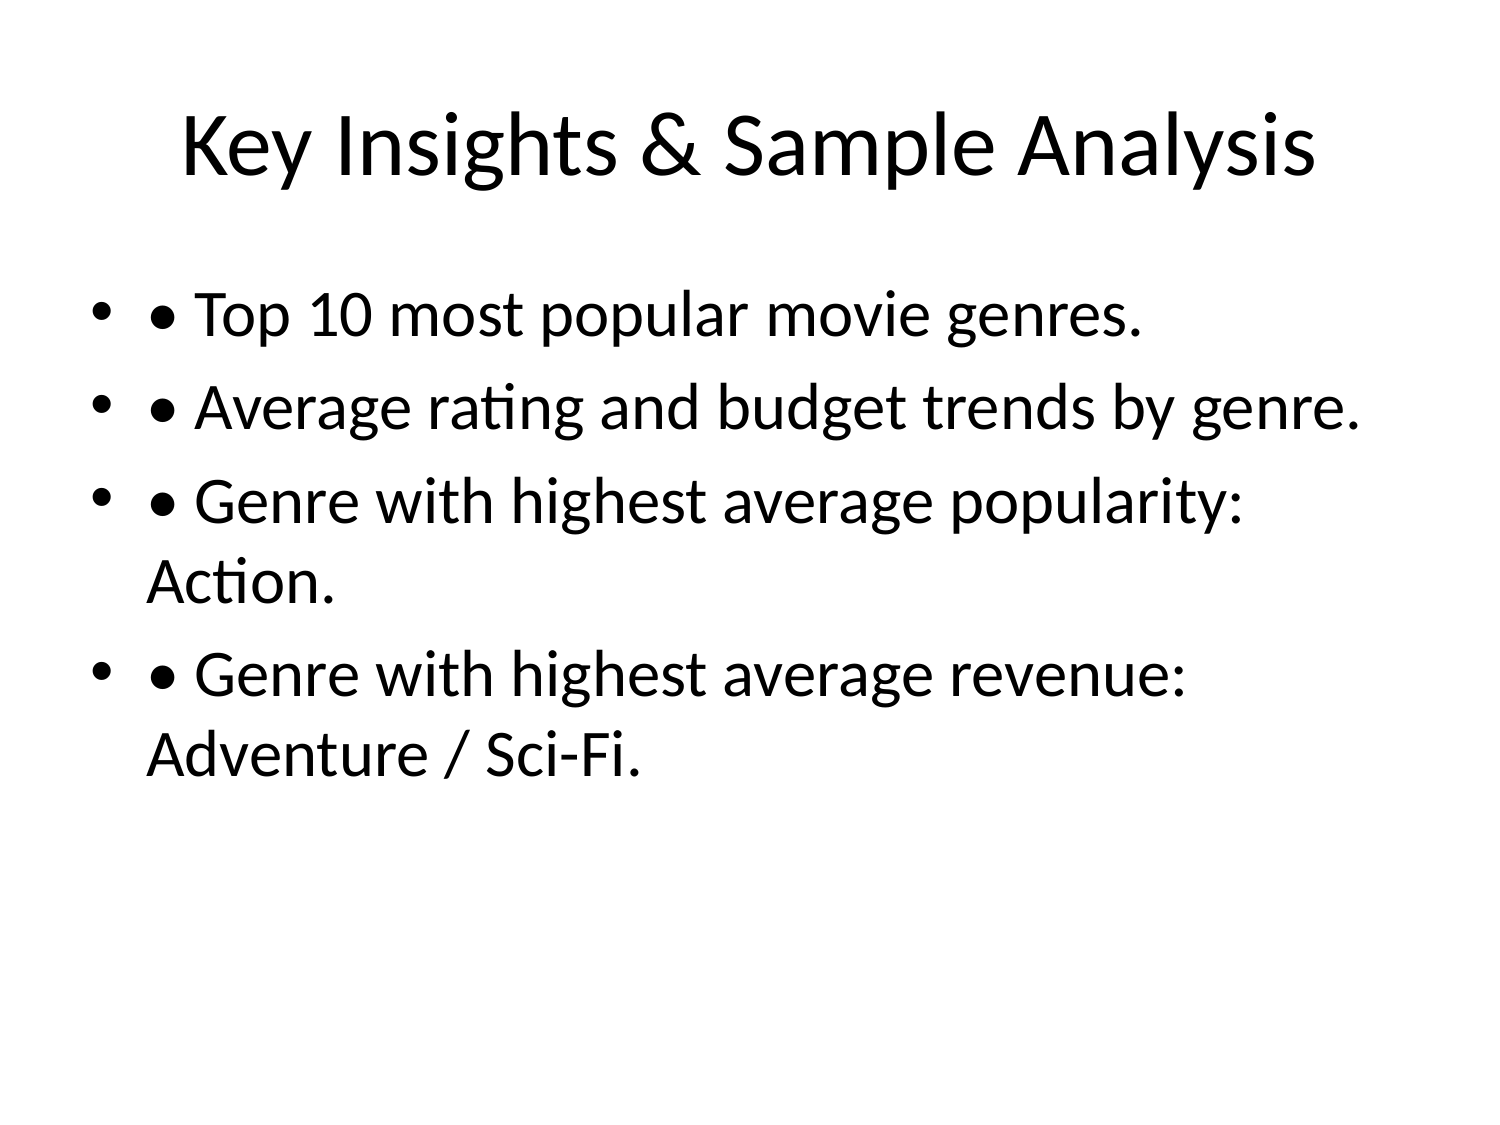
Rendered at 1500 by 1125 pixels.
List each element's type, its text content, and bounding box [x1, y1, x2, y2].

list • Top 10 most popular movie genres. • Average rating and budget trends by genre. • Genre with highest average popularity: Action. • Genre with highest average revenue: Adventure / Sci-Fi. [75, 262, 1425, 1005]
title Key Insights & Sample Analysis [75, 45, 1425, 233]
